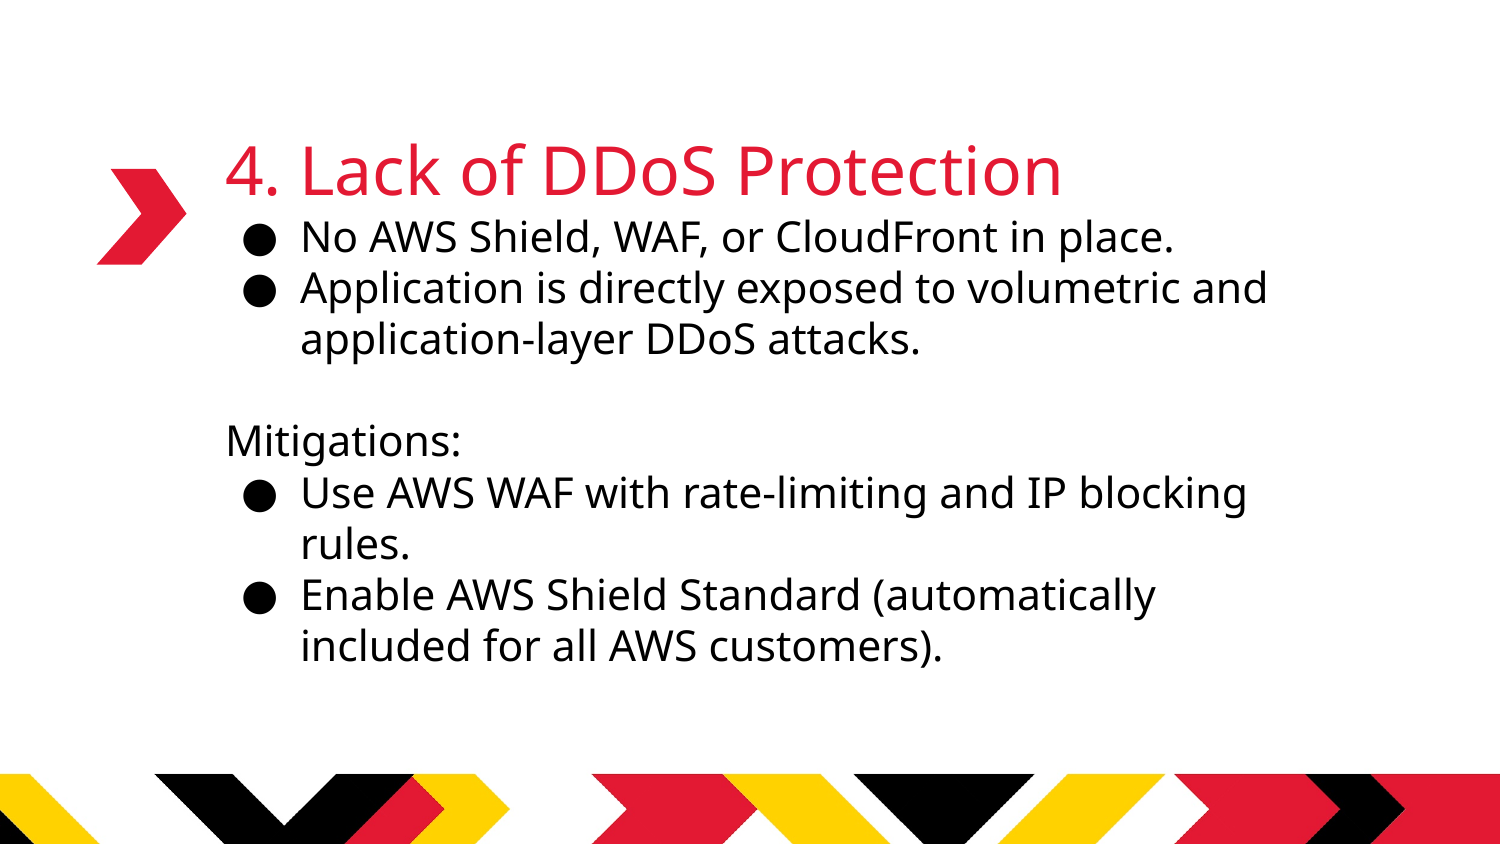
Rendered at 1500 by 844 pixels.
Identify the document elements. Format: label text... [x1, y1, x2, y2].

title 4. Lack of DDoS Protection No AWS Shield, WAF, or CloudFront in place. Application is directly exposed to volumetric and application-layer DDoS attacks. Mitigations: Use AWS WAF with rate-limiting and IP blocking rules. Enable AWS Shield Standard (automatically included for all AWS customers). [225, 128, 1275, 682]
picture [0, 0, 1500, 844]
